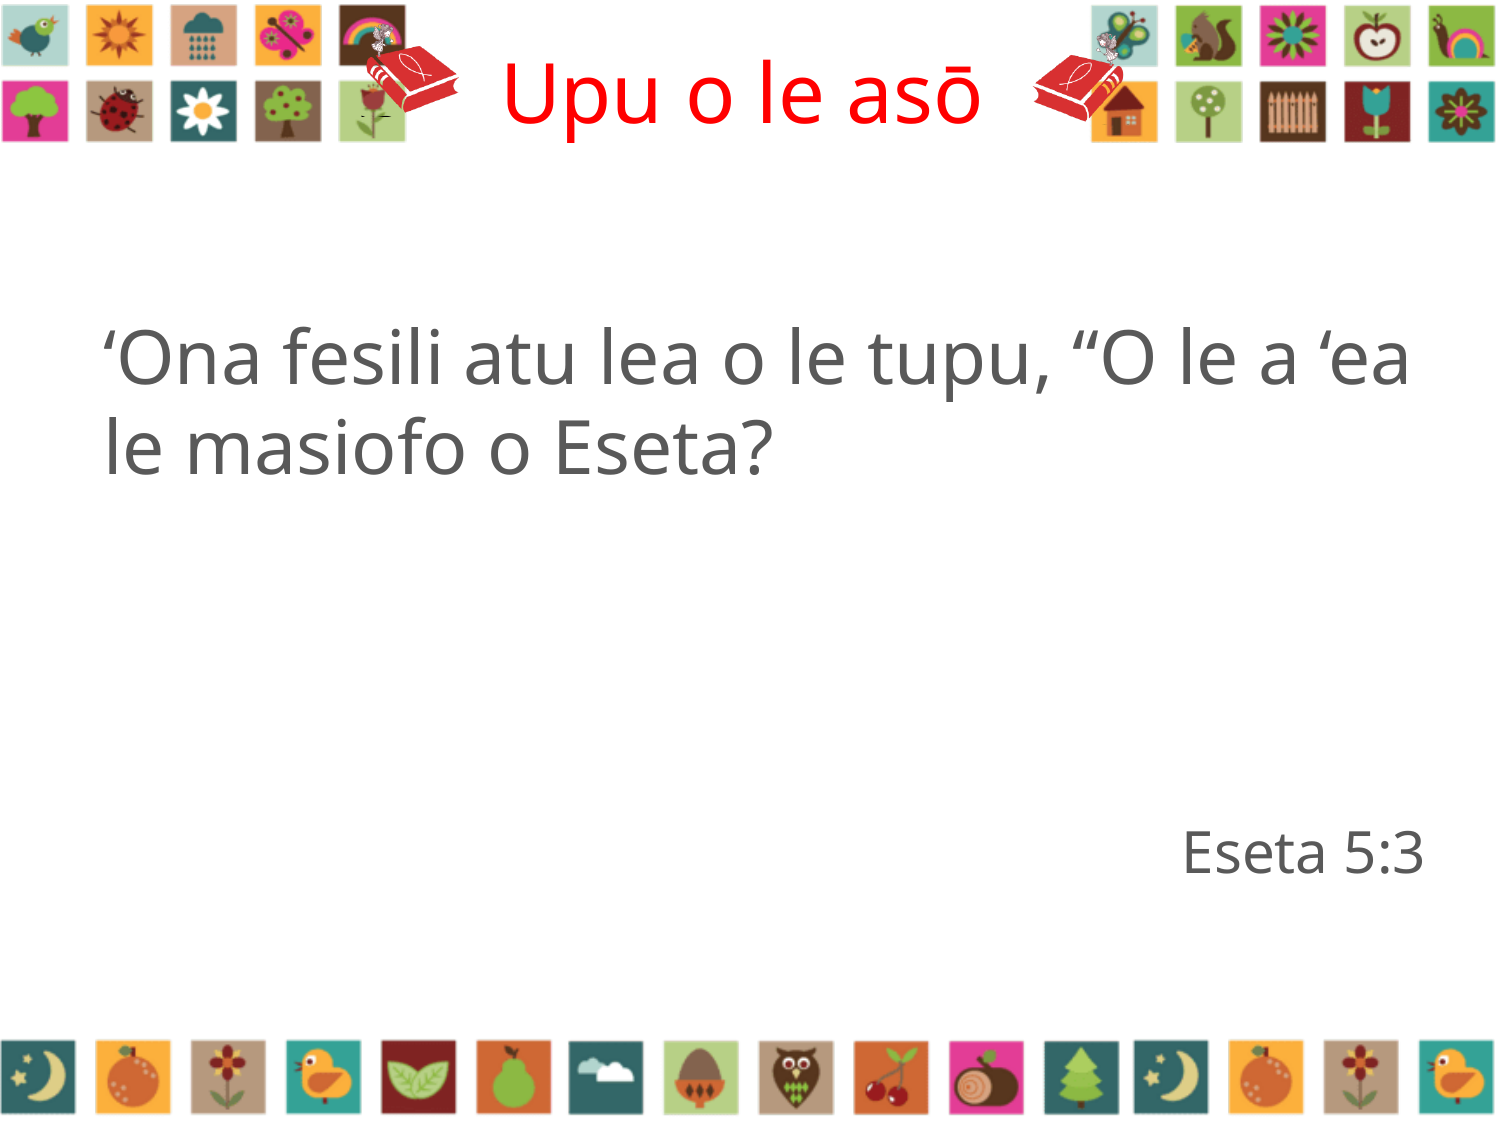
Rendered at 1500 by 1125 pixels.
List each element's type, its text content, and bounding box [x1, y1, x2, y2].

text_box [0, 1028, 1500, 1118]
picture [1001, 3, 1500, 150]
picture [0, 3, 491, 150]
text_box ‘Ona fesili atu lea o le tupu, “O le a ‘ea le masiofo o Eseta? [88, 302, 1436, 498]
text_box Eseta 5:3 [808, 807, 1441, 893]
text_box Upu o le asō [424, 32, 1075, 148]
